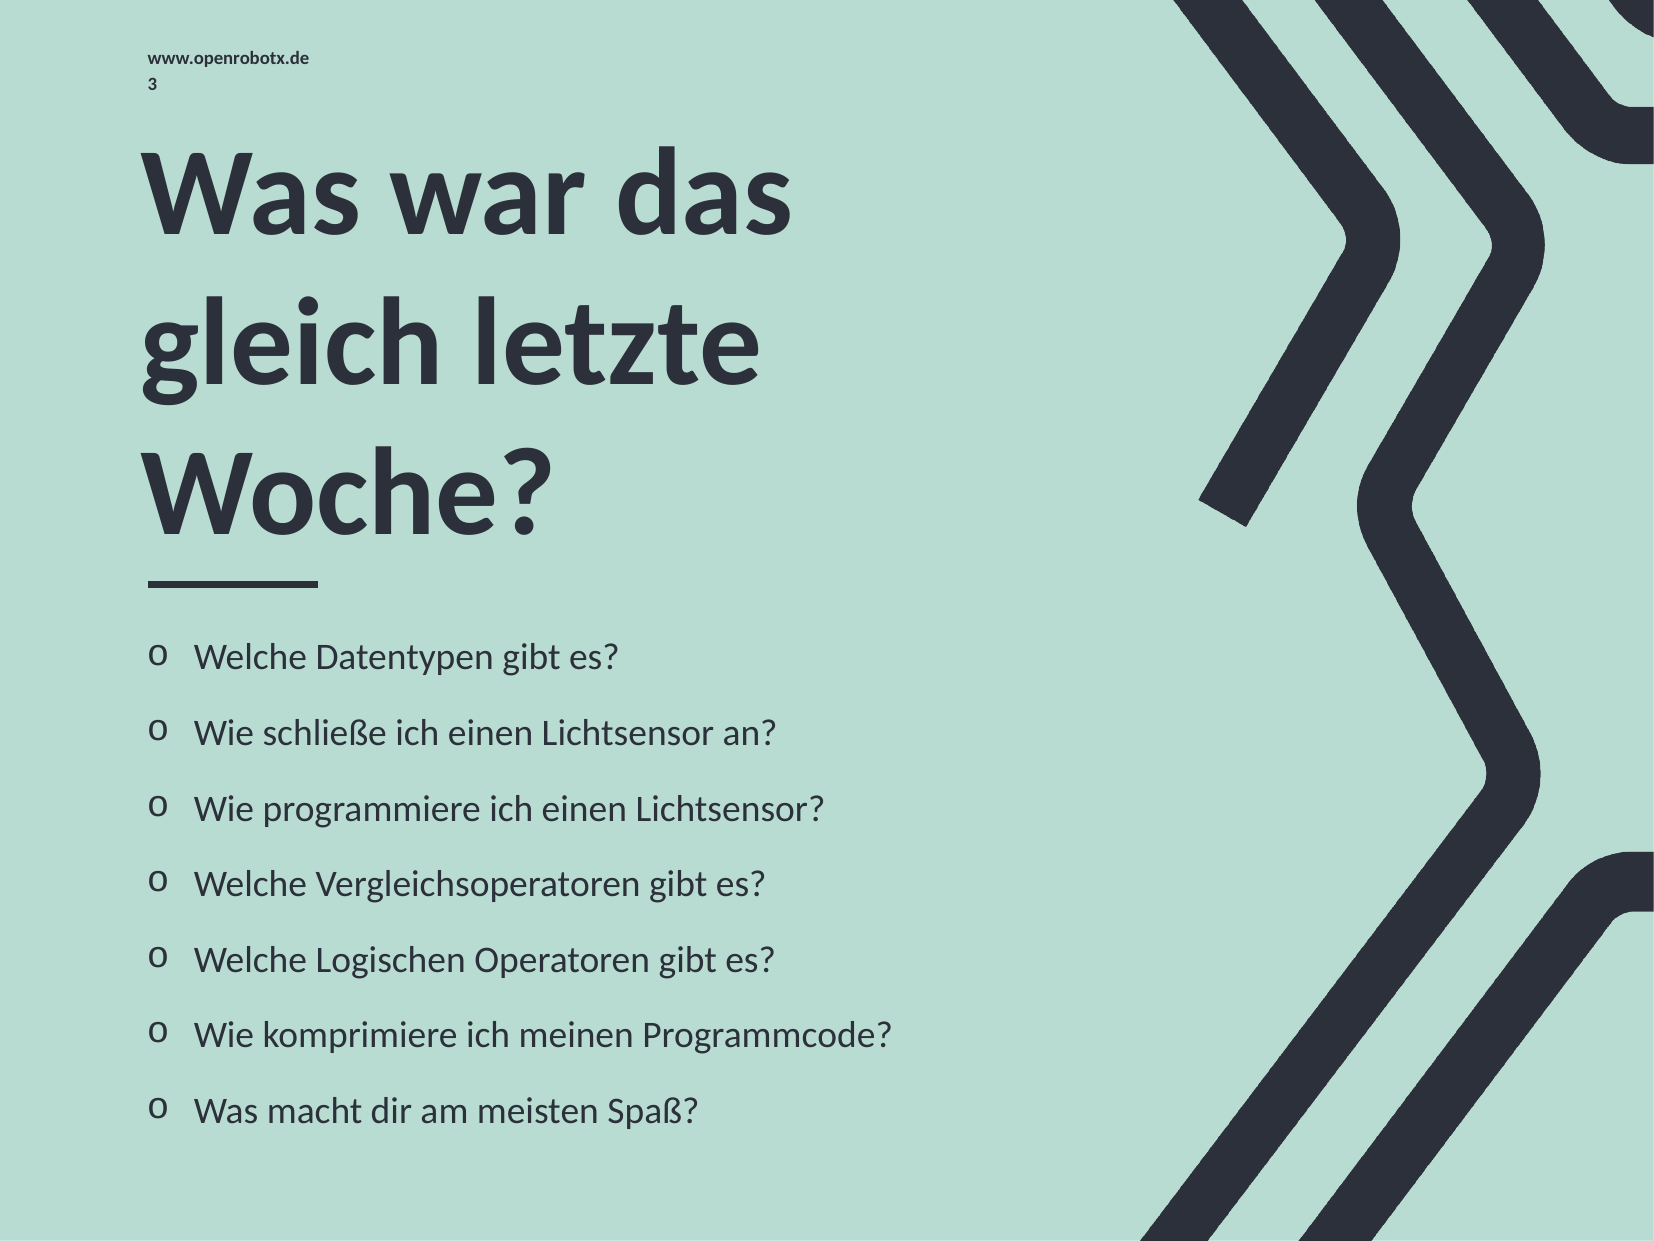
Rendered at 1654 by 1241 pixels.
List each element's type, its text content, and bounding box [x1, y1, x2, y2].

title Was war das gleich letzte Woche? [125, 135, 1088, 568]
slide_number 3 [147, 72, 196, 91]
footer www.openrobotx.de [147, 45, 318, 69]
picture [874, 0, 1654, 1241]
list Welche Datentypen gibt es? Wie schließe ich einen Lichtsensor an? Wie programmiere ich einen Lichtsensor? Welche Vergleichsoperatoren gibt es? Welche Logischen Operatoren gibt es? Wie komprimiere ich meinen Programmcode? Was macht dir am meisten Spaß? [132, 625, 1088, 1143]
